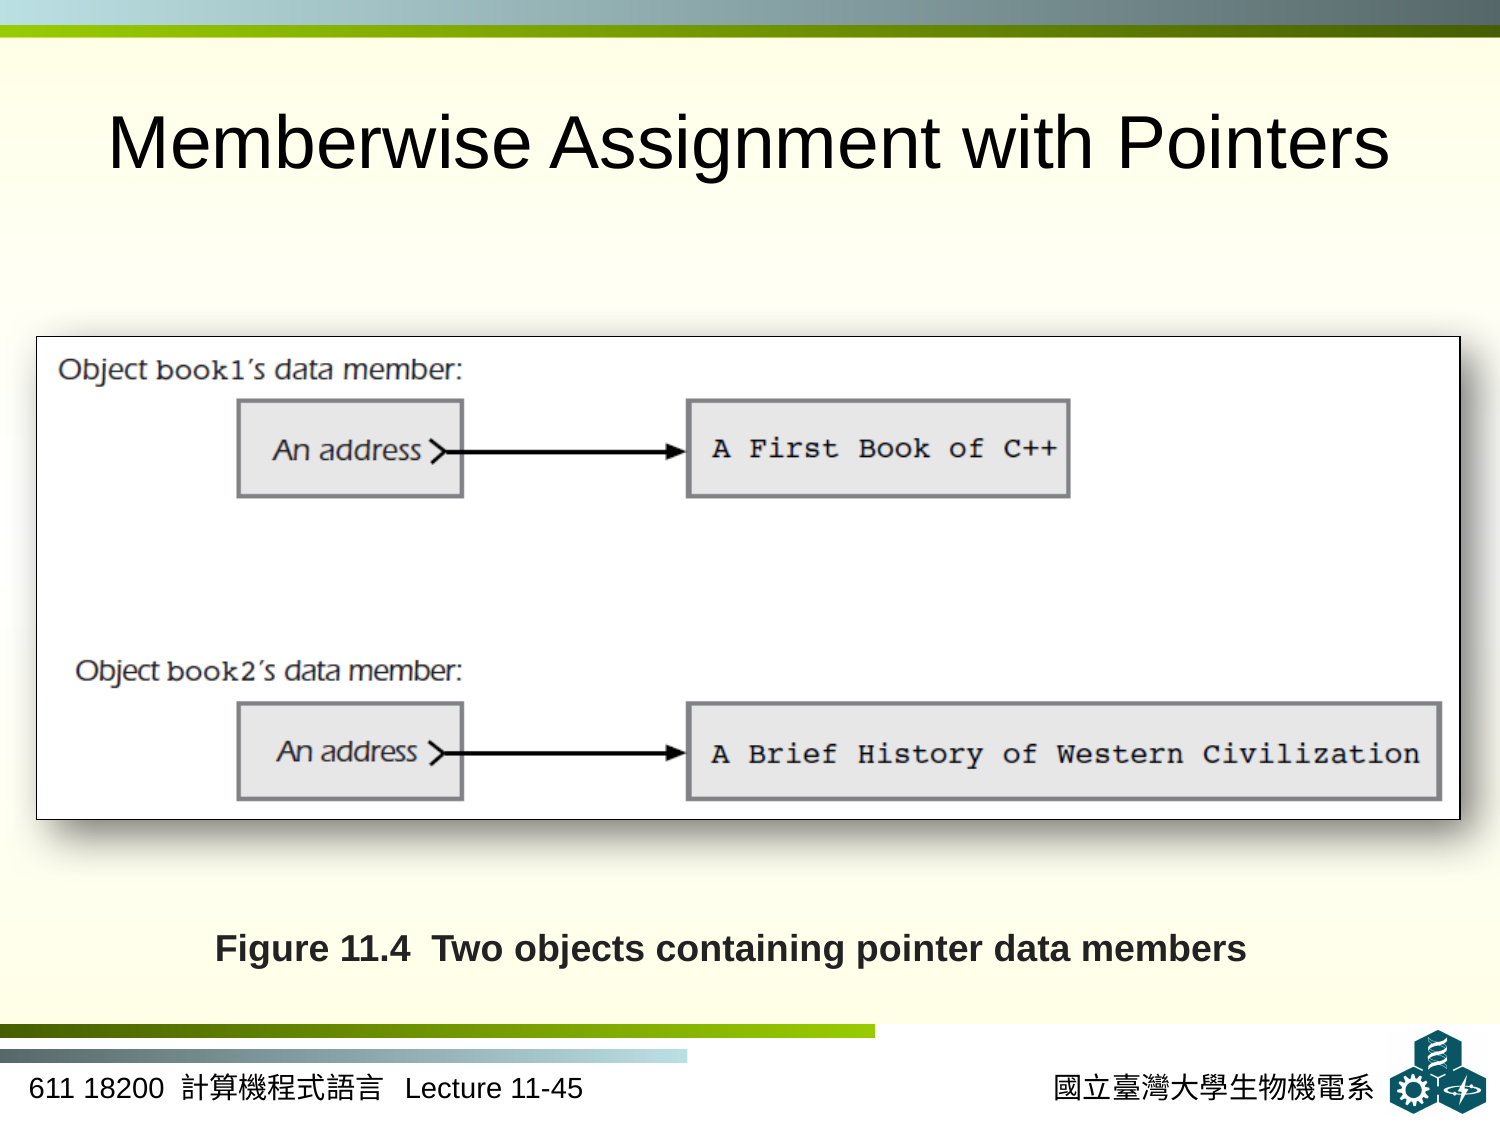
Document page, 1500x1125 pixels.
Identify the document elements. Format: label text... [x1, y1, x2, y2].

title Memberwise Assignment with Pointers [74, 44, 1426, 233]
picture [37, 337, 1460, 819]
text_box Figure 11.4 Two objects containing pointer data members [200, 917, 1350, 977]
picture [1387, 1029, 1488, 1115]
slide_number 45 [1074, 1042, 1425, 1103]
